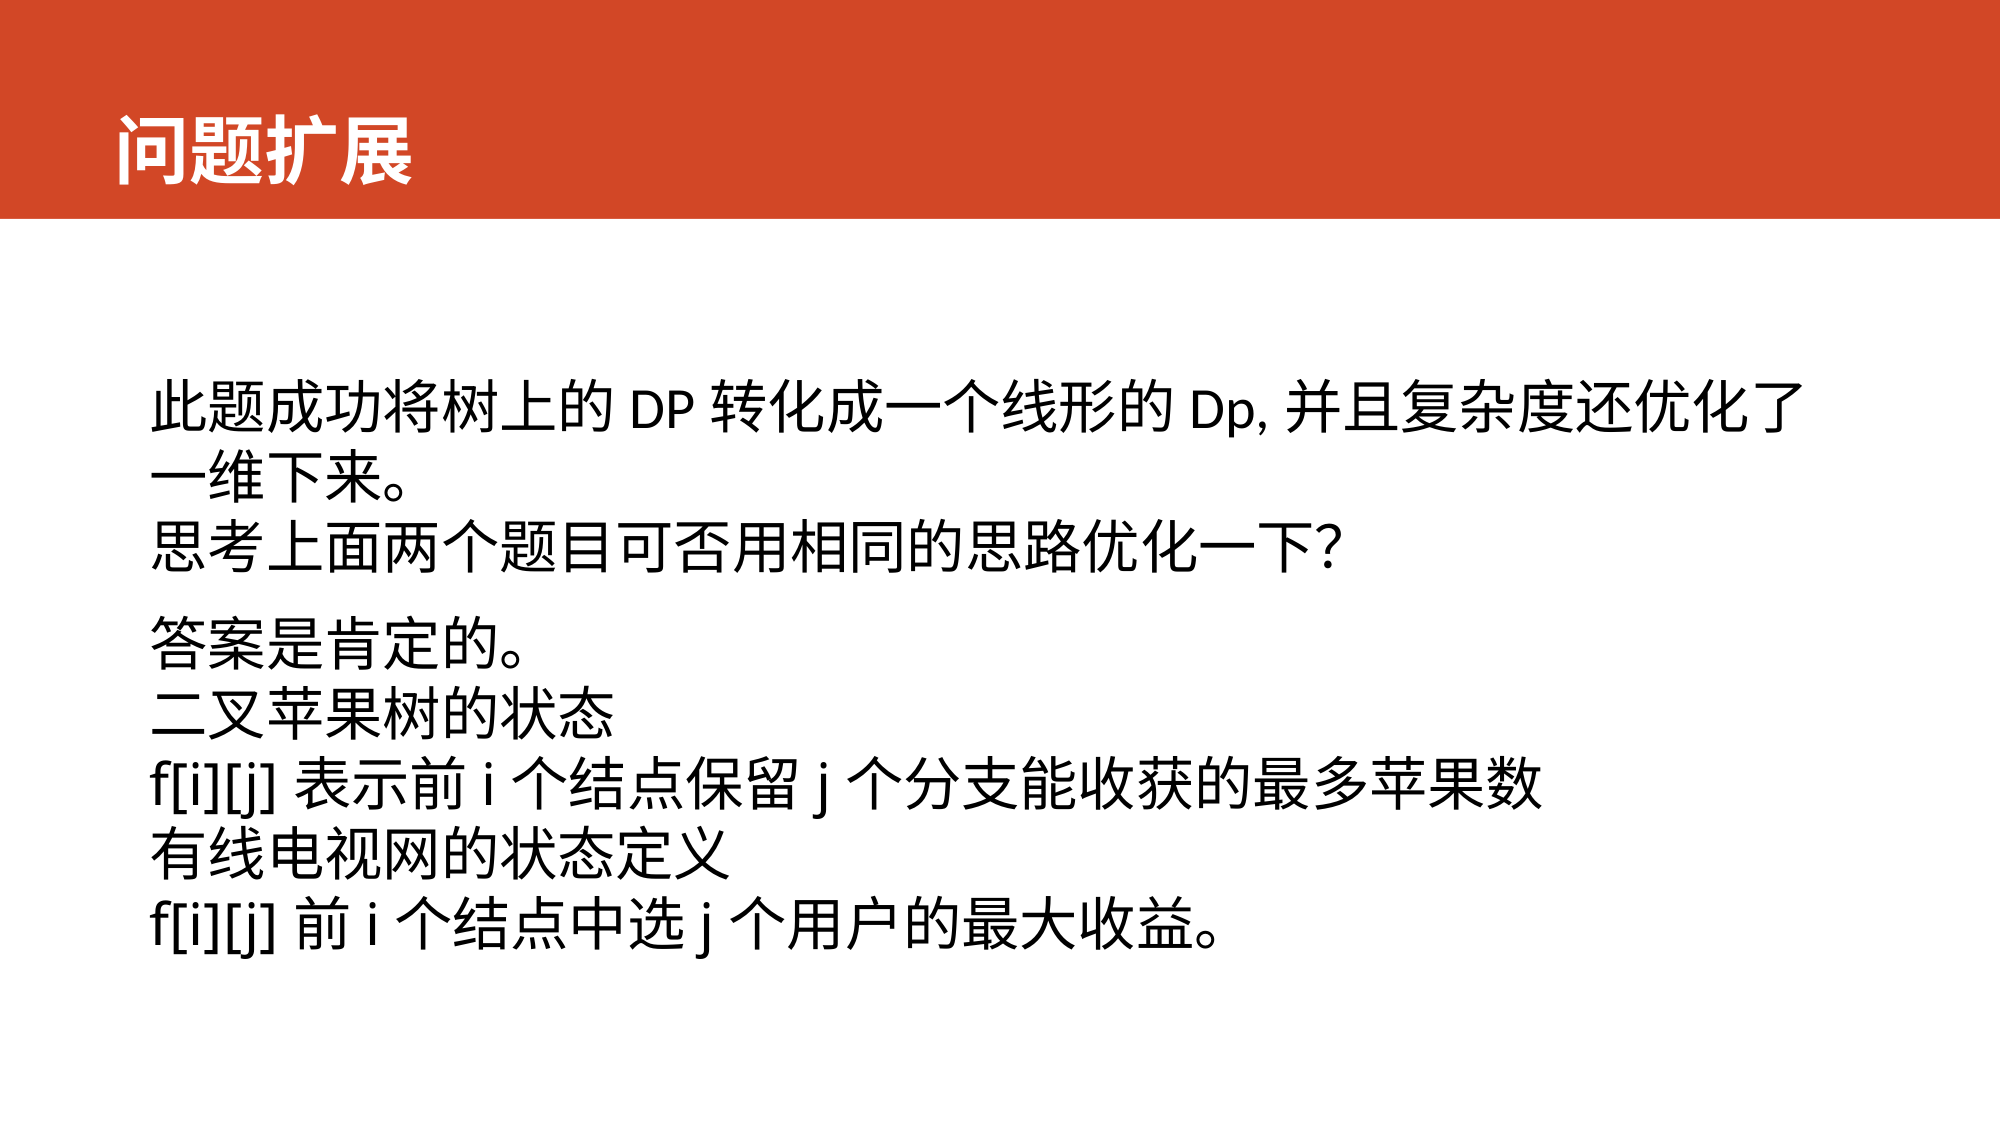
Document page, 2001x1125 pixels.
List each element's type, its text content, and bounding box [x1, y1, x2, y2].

text_box 此题成功将树上的DP转化成一个线形的Dp,并且复杂度还优化了一维下来。 思考上面两个题目可否用相同的思路优化一下？ [135, 318, 1863, 599]
title 问题扩展 [99, 0, 1863, 202]
text_box 答案是肯定的。 二叉苹果树的状态 f[i][j]表示前i个结点保留j个分支能收获的最多苹果数 有线电视网的状态定义 f[i][j]前i个结点中选j个用户的最大收益。 [135, 599, 1863, 965]
